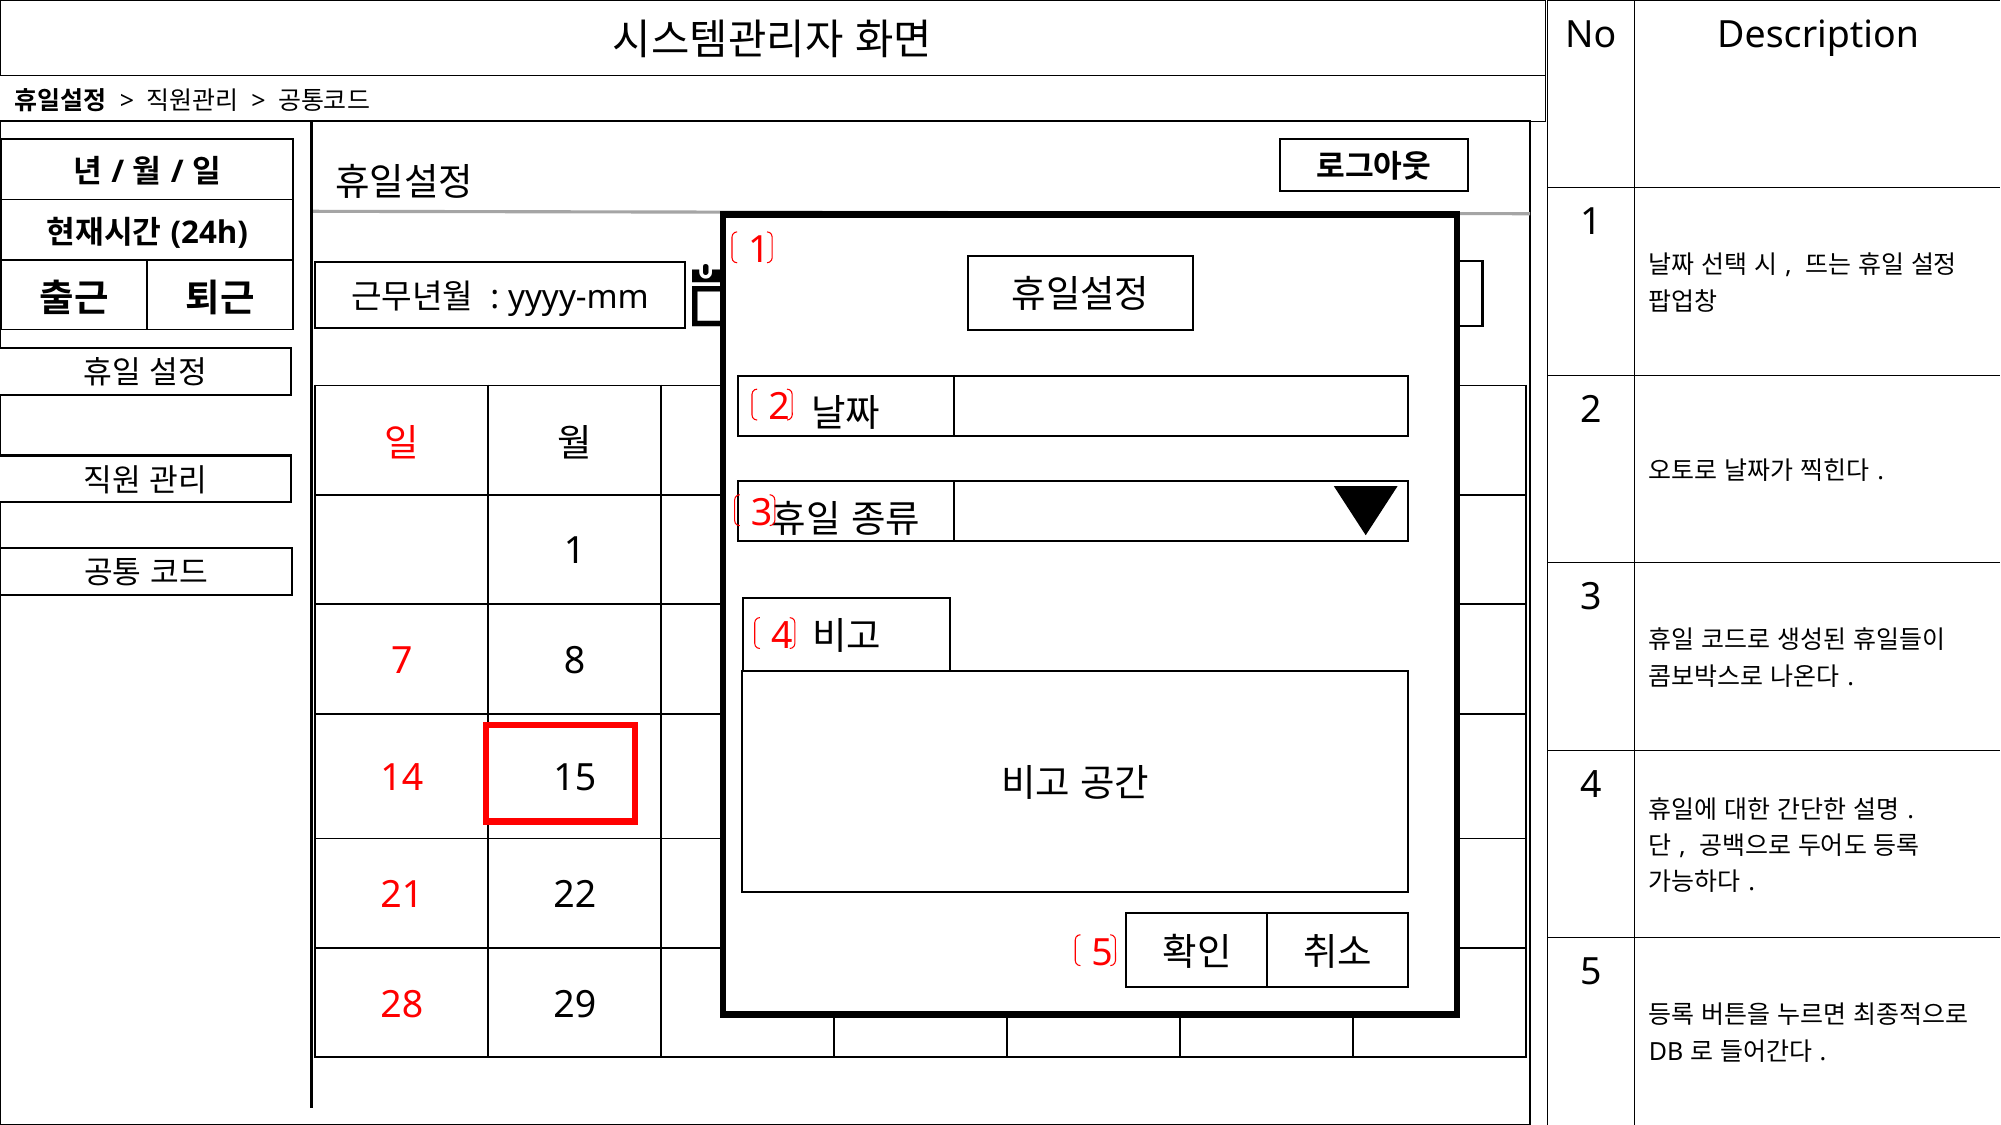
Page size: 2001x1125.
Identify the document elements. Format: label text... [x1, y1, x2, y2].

table_cell 28 [316, 949, 487, 1056]
text_box 휴일설정 [967, 255, 1194, 331]
text_box (2-1) [1246, 161, 1355, 211]
table_cell 27 [1458, 839, 1525, 947]
table_cell 23 [662, 839, 722, 947]
text_box 비고 공간 [741, 670, 1409, 893]
text_box [313, 122, 1531, 211]
table_header [955, 377, 1407, 435]
table_cell 5 [1548, 938, 1634, 1125]
table_cell 휴일 코드로 생성된 휴일들이 콤보박스로 나온다. [1635, 563, 2000, 750]
table_cell 3 [1548, 563, 1634, 750]
table_cell 6 [1458, 496, 1525, 603]
table_cell 오토로 날짜가 찍힌다. [1635, 376, 2000, 562]
text_box 공통 코드 [0, 547, 293, 596]
table_header 일 [316, 386, 487, 494]
table_header 토 [1458, 386, 1525, 494]
table_header Description [1635, 1, 2000, 187]
table_cell 출근 [2, 261, 146, 329]
table_header 화 [662, 386, 722, 494]
text_box [722, 214, 1458, 1015]
table_cell 1 [1548, 188, 1634, 375]
table_cell 8 [489, 605, 660, 713]
table_header No [1548, 1, 1634, 187]
table_cell 1 [489, 496, 660, 603]
table_header 년/월/일 [2, 140, 292, 199]
title 시스템관리자 화면 [0, 0, 1546, 75]
text_box 1 [731, 231, 773, 264]
table_cell 9 [662, 605, 722, 713]
table_cell 16 [662, 715, 722, 838]
text_box 4 [754, 617, 796, 650]
table_cell 등록 버튼을 누르면 최종적으로 DB로 들어간다. [1635, 938, 2000, 1125]
table_cell 31 [835, 1015, 1006, 1056]
text_box 휴일설정 > 직원관리 > 공통코드 [0, 77, 728, 123]
text_box 5 [1074, 934, 1117, 967]
table_cell 20 [1458, 715, 1525, 838]
text_box 휴일설정 [320, 150, 489, 210]
text_box 취소 [1266, 912, 1409, 988]
table_cell [316, 496, 487, 603]
table_cell 29 [489, 949, 660, 1056]
table_cell 현재시간(24h) [2, 200, 292, 259]
text_box 직원 관리 [0, 454, 292, 503]
table_cell 21 [316, 839, 487, 947]
table_cell 14 [316, 715, 487, 838]
text_box 2 [751, 388, 793, 421]
text_box 근무년월 : yyyy-mm [314, 261, 679, 329]
text_box [1333, 486, 1398, 536]
table_cell [1354, 949, 1525, 1056]
table_cell 7 [316, 605, 487, 713]
table_header 월 [489, 386, 660, 494]
table_cell 퇴근 [148, 261, 292, 329]
text_box 휴일 설정 [0, 347, 292, 396]
text_box 3 [734, 494, 776, 527]
table_header 휴일 종류 [739, 482, 953, 540]
table_cell 2 [1548, 376, 1634, 562]
text_box [0, 123, 1531, 1125]
table_cell 13 [1458, 605, 1525, 713]
picture [679, 251, 767, 339]
table_cell [1008, 1015, 1179, 1056]
text_box [0, 75, 1546, 122]
table_cell 날짜 선택 시, 뜨는 휴일 설정 팝업창 [1635, 188, 2000, 375]
text_box 비고 [742, 597, 951, 670]
table_cell 4 [1548, 751, 1634, 937]
text_box [485, 724, 636, 822]
text_box 확인 [1125, 912, 1266, 988]
table_cell 2 [662, 496, 722, 603]
table_header [955, 482, 1407, 540]
table_cell 22 [489, 839, 660, 947]
table_cell 30 [662, 949, 833, 1056]
text_box 로그아웃 [1279, 138, 1469, 192]
table_cell 휴일에 대한 간단한 설명. 단, 공백으로 두어도 등록 가능하다. [1635, 751, 2000, 937]
table_cell [1181, 1015, 1352, 1056]
table_cell 15 [489, 715, 660, 838]
table_header 날짜 [739, 377, 953, 435]
text_box 검색 [1458, 260, 1484, 327]
